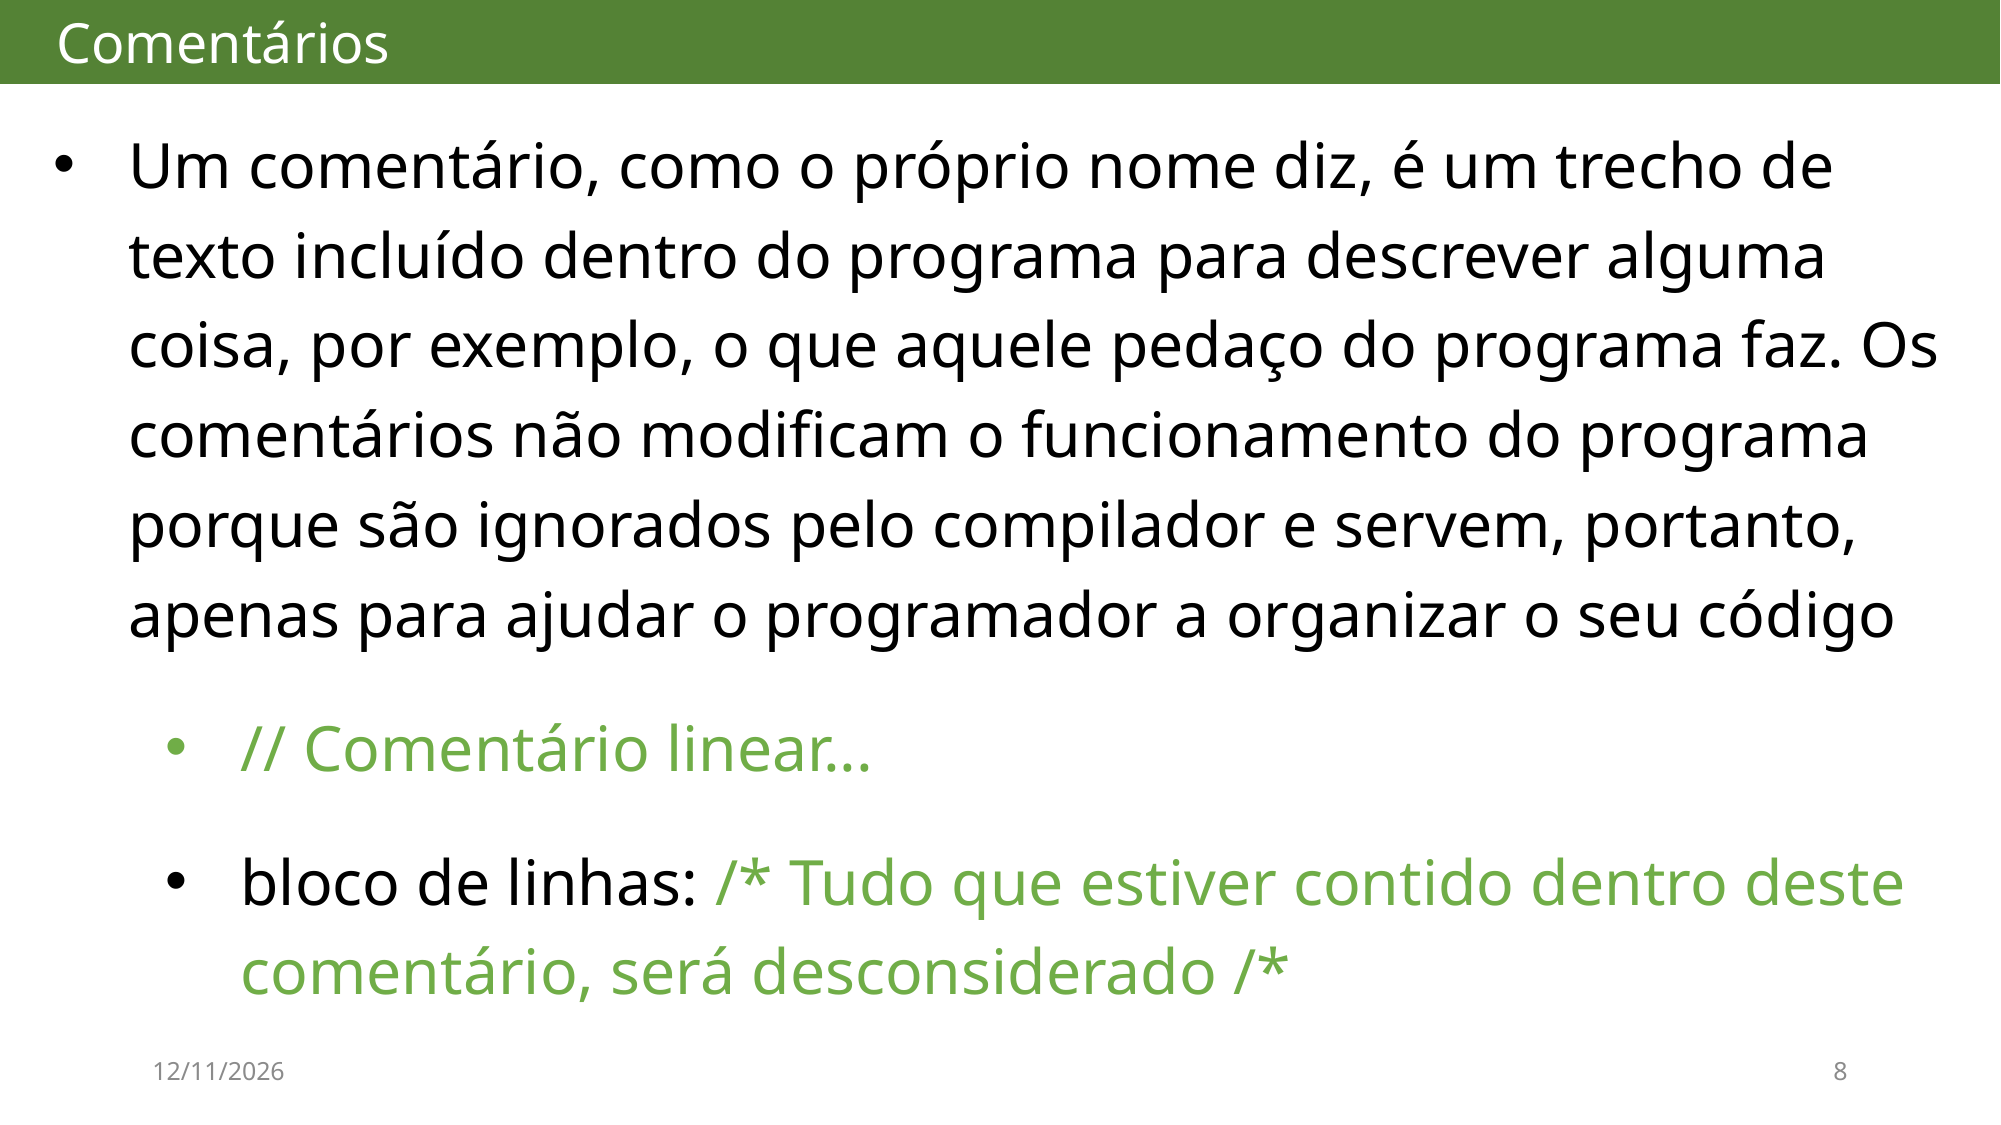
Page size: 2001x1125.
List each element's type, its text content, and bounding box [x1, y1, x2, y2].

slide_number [137, 1042, 675, 1103]
title Comentários [41, 0, 1959, 83]
slide_number 8 [1325, 1042, 1863, 1103]
list Um comentário, como o próprio nome diz, é um trecho de texto incluído dentro do programa para descrever alguma coisa, por exemplo, o que aquele pedaço do programa faz. Os comentários não modificam o funcionamento do programa porque são ignorados pelo compilador e servem, portanto, apenas para ajudar o programador a organizar o seu código // Comentário linear... bloco de linhas: /* Tudo que estiver contido dentro deste comentário, será desconsiderado /* [38, 103, 1959, 1030]
